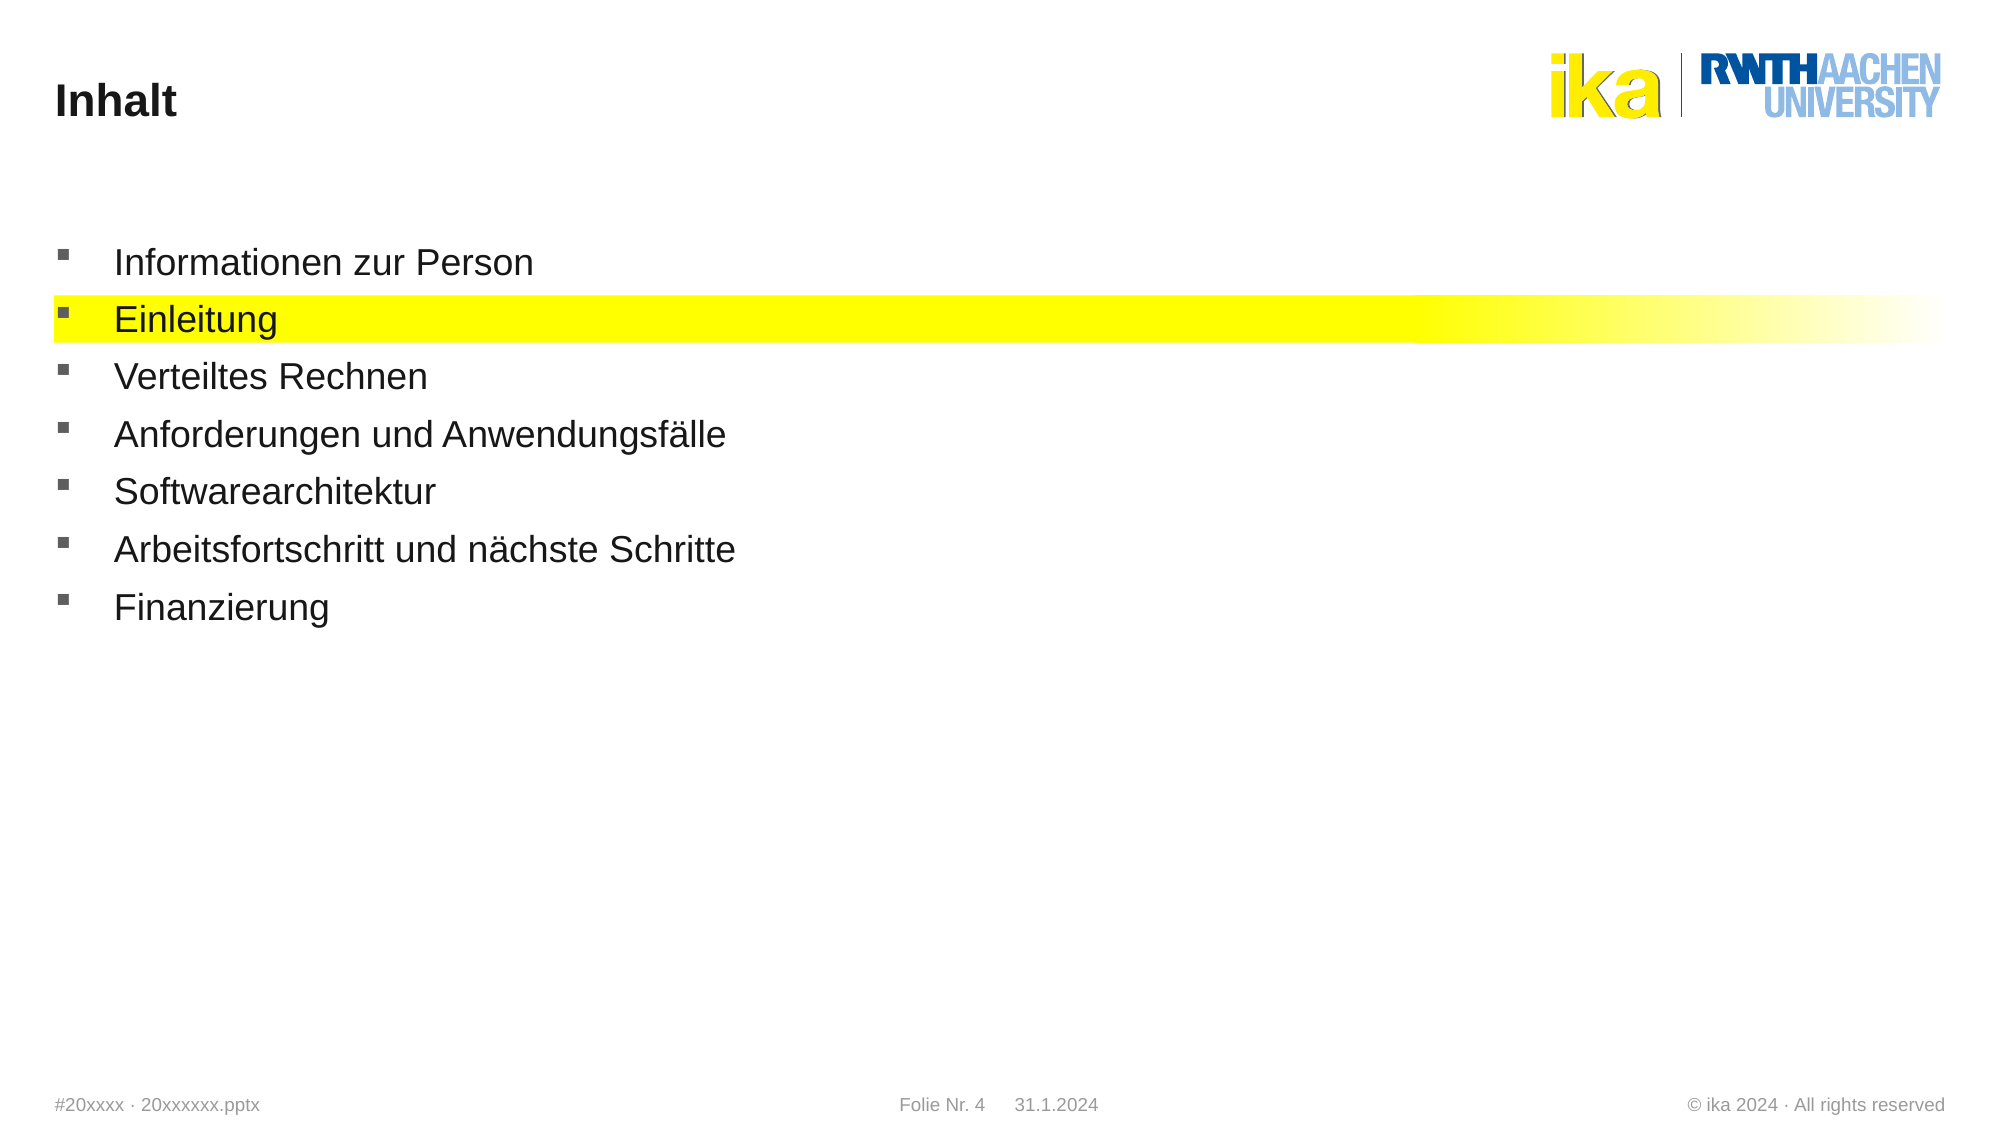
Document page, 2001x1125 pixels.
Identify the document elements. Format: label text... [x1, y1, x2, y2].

list Informationen zur Person Einleitung Verteiltes Rechnen Anforderungen und Anwendungsfälle Softwarearchitektur Arbeitsfortschritt und nächste Schritte Finanzierung [54, 354, 1946, 1082]
title Inhalt [54, 31, 1496, 126]
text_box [53, 295, 1944, 343]
list Informationen zur Person Einleitung Verteiltes Rechnen Anforderungen und Anwendungsfälle Softwarearchitektur Arbeitsfortschritt und nächste Schritte Finanzierung [54, 237, 1946, 295]
